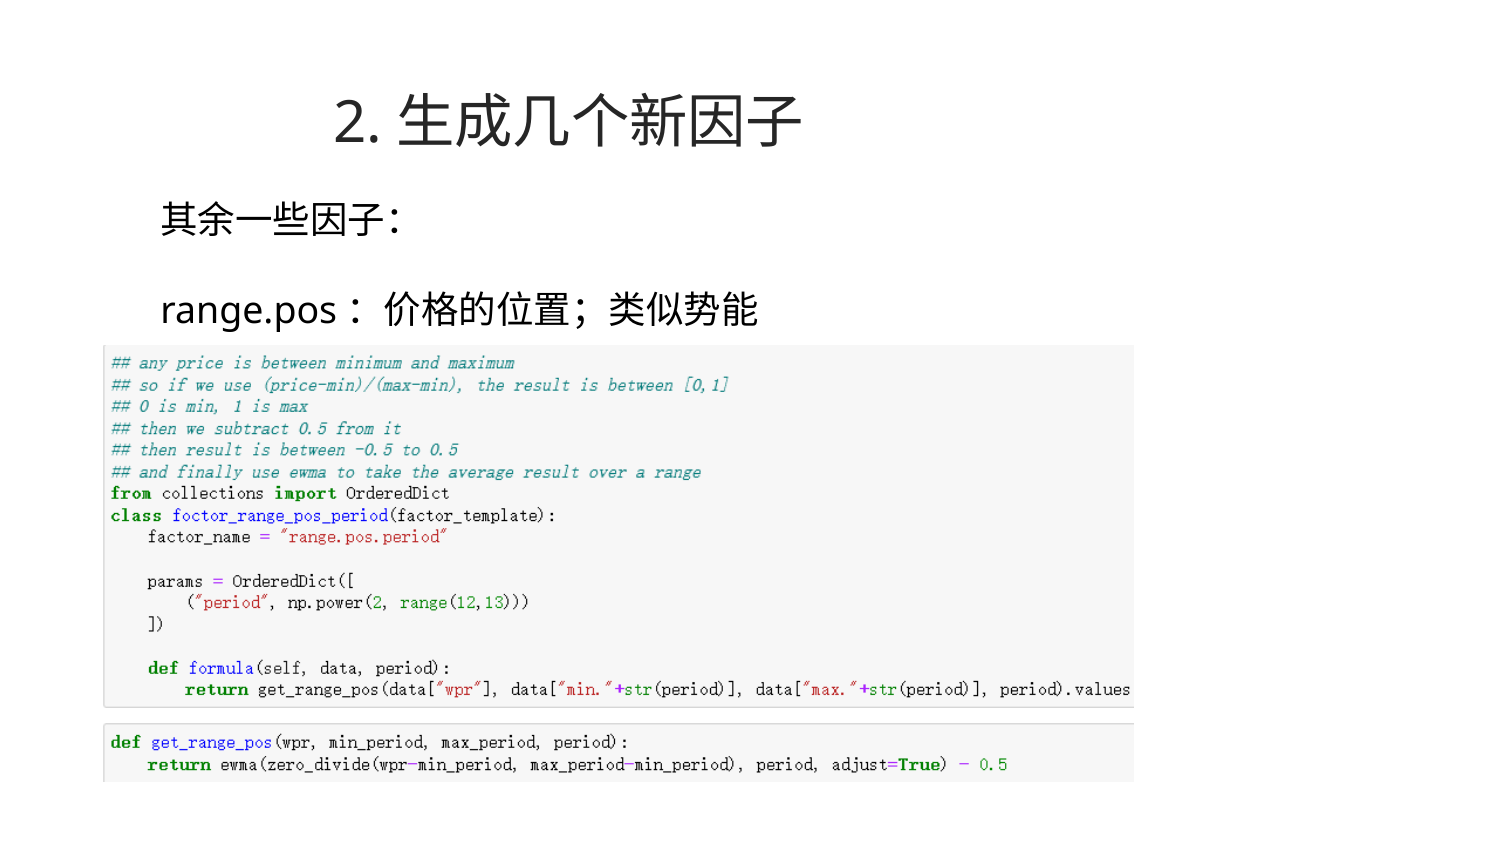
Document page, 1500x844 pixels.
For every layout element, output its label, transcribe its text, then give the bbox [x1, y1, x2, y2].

text_box 其余一些因子： range.pos：价格的位置；类似势能 [145, 188, 1438, 473]
picture [100, 345, 1134, 782]
title 2.生成几个新因子 [319, 76, 1416, 188]
